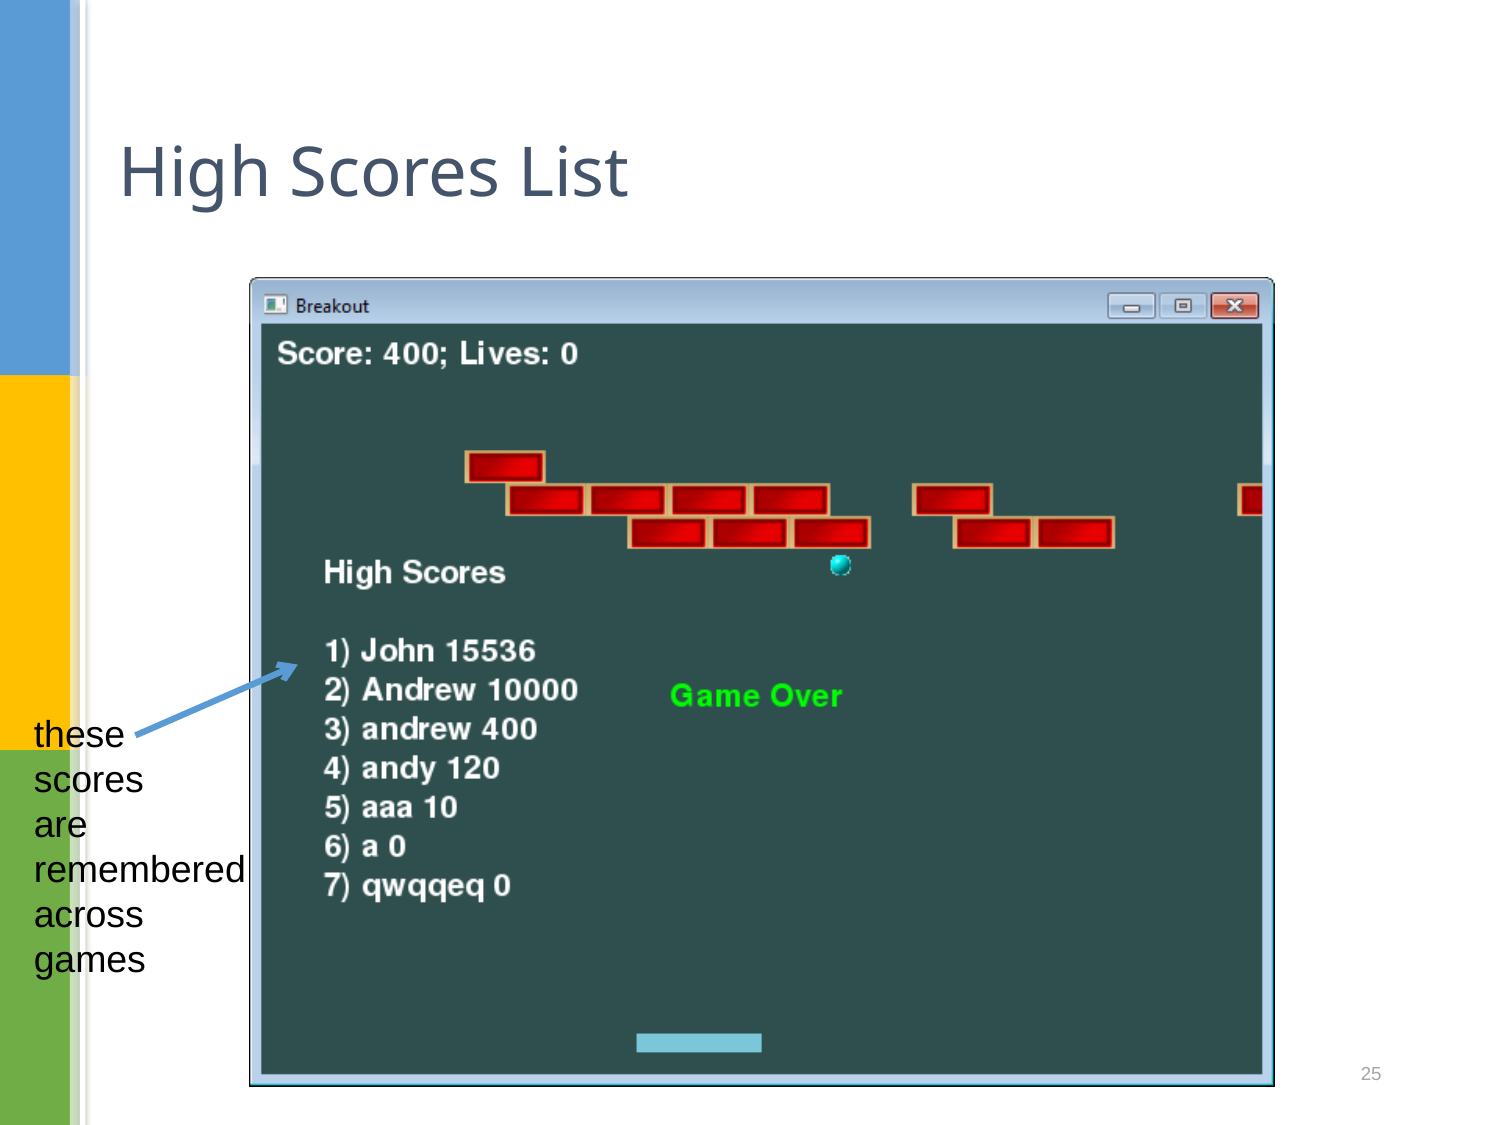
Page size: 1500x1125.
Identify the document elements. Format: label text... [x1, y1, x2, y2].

picture [249, 276, 1276, 1088]
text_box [134, 664, 299, 736]
text_box these scores are remembered across games [18, 702, 169, 992]
title High Scores List [103, 59, 1397, 278]
slide_number 25 [1272, 1042, 1397, 1103]
